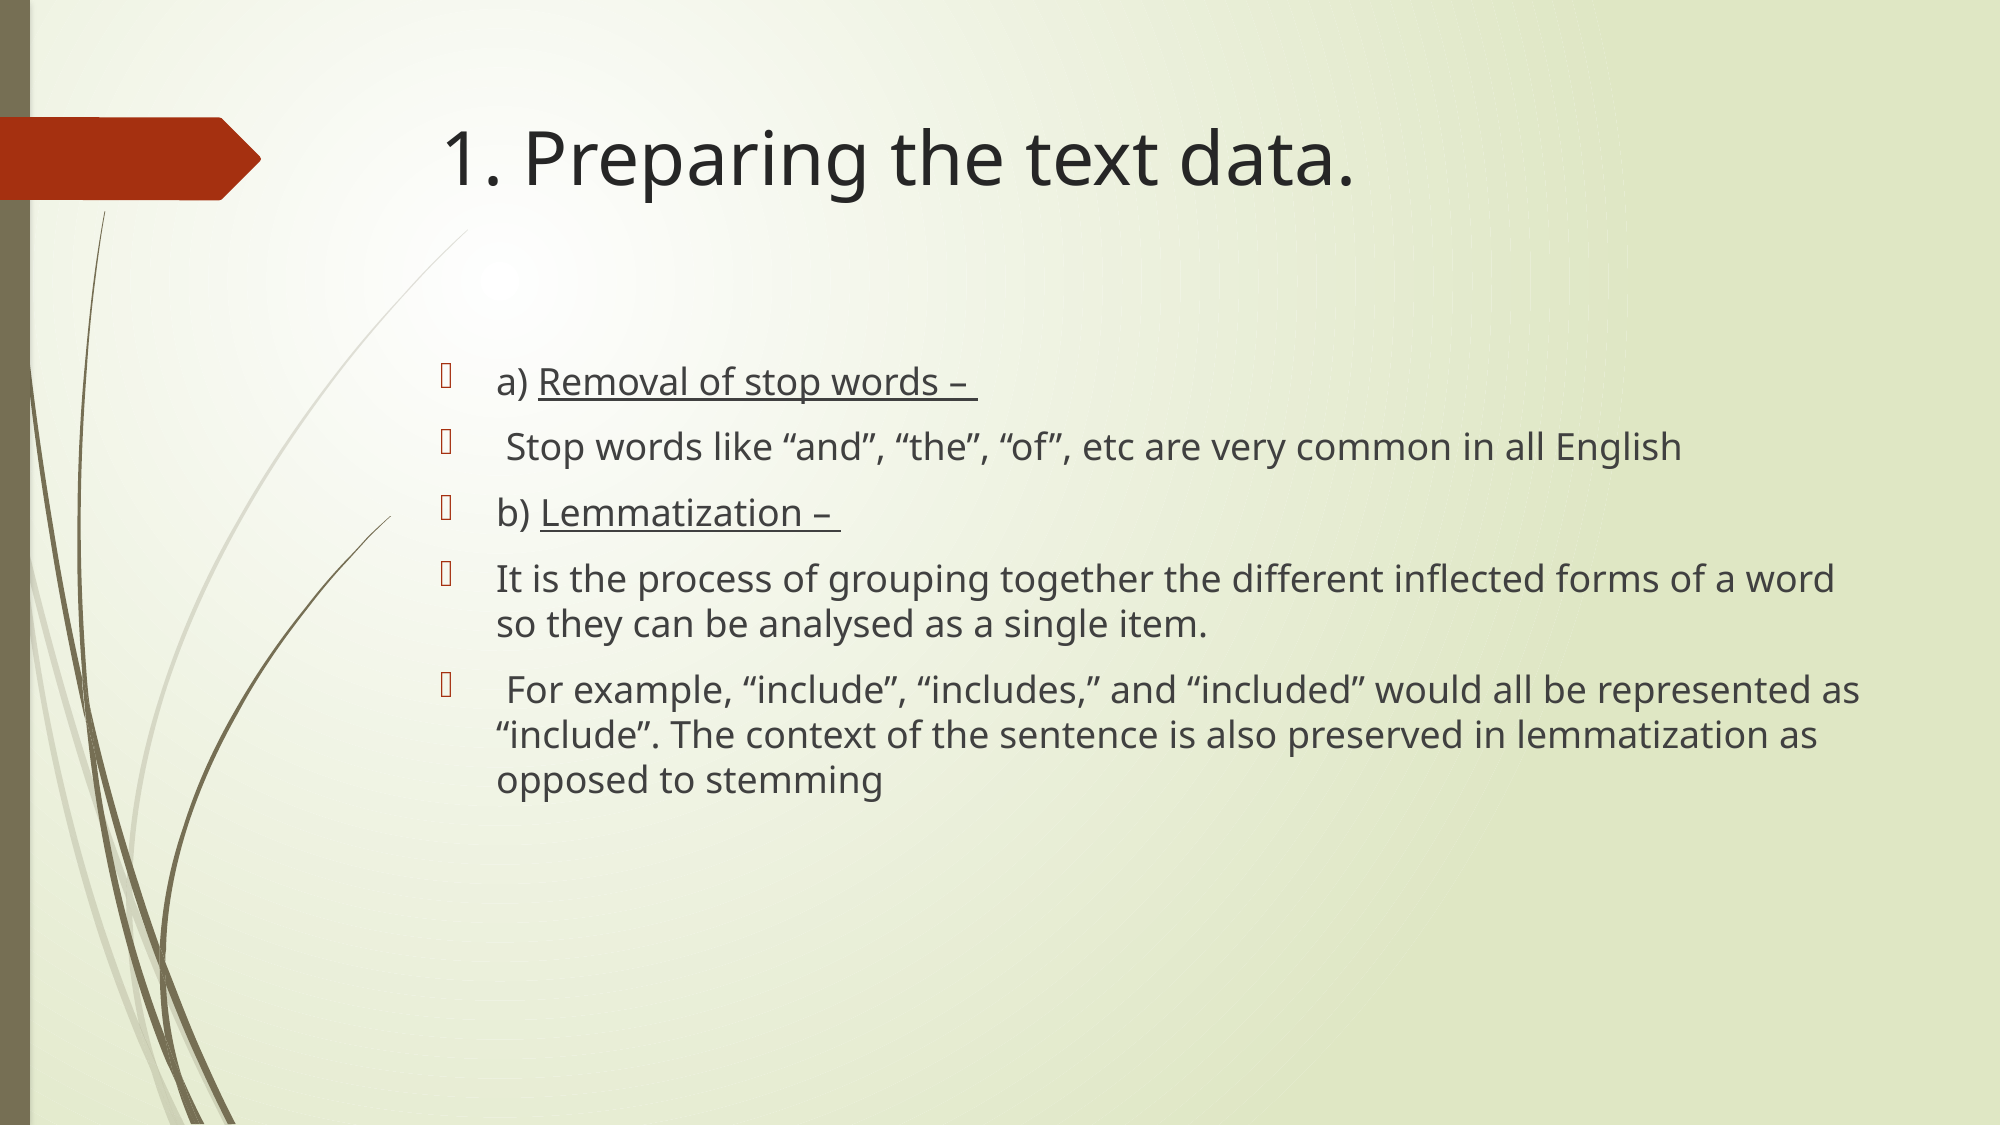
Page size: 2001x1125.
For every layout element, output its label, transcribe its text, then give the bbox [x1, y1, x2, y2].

list a) Removal of stop words – Stop words like “and”, “the”, “of”, etc are very common in all English b) Lemmatization – It is the process of grouping together the different inflected forms of a word so they can be analysed as a single item. For example, “include”, “includes,” and “included” would all be represented as “include”. The context of the sentence is also preserved in lemmatization as opposed to stemming [424, 350, 1888, 970]
title 1. Preparing the text data. [425, 102, 1888, 313]
